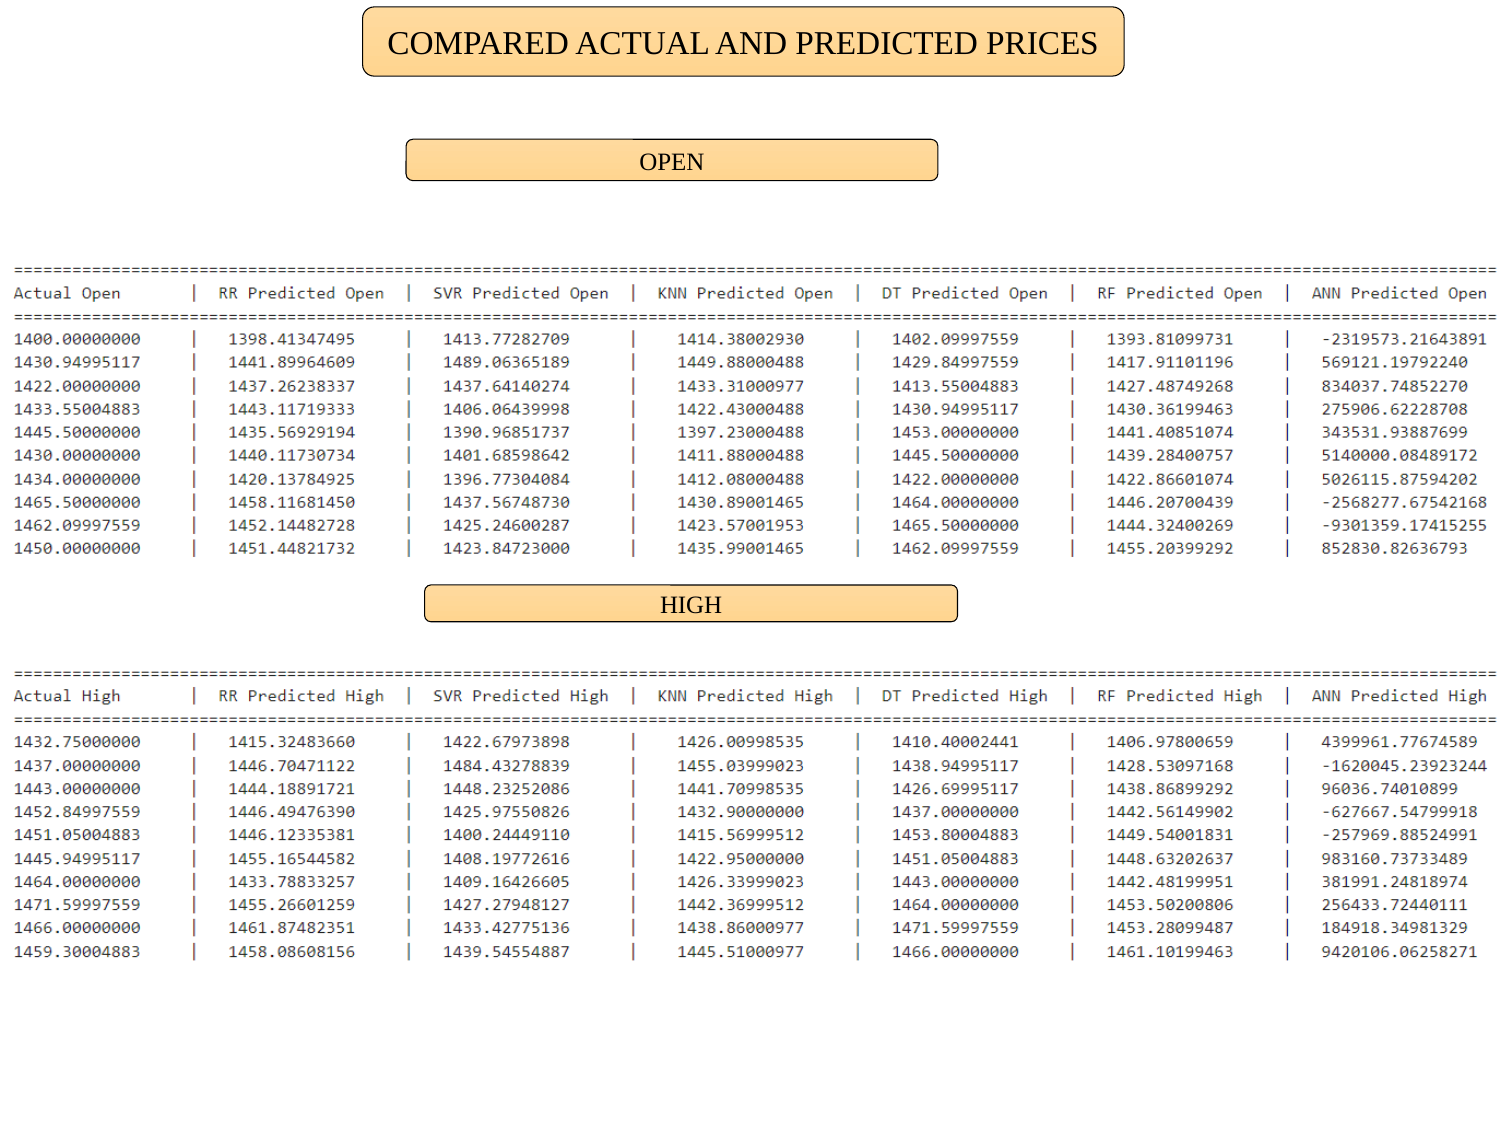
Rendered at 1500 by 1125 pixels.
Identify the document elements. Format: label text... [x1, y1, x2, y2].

text_box COMPARED ACTUAL AND PREDICTED PRICES [362, 6, 1125, 77]
picture [0, 662, 1500, 967]
text_box HIGH [424, 584, 959, 623]
picture [0, 258, 1500, 563]
text_box OPEN [405, 138, 939, 182]
